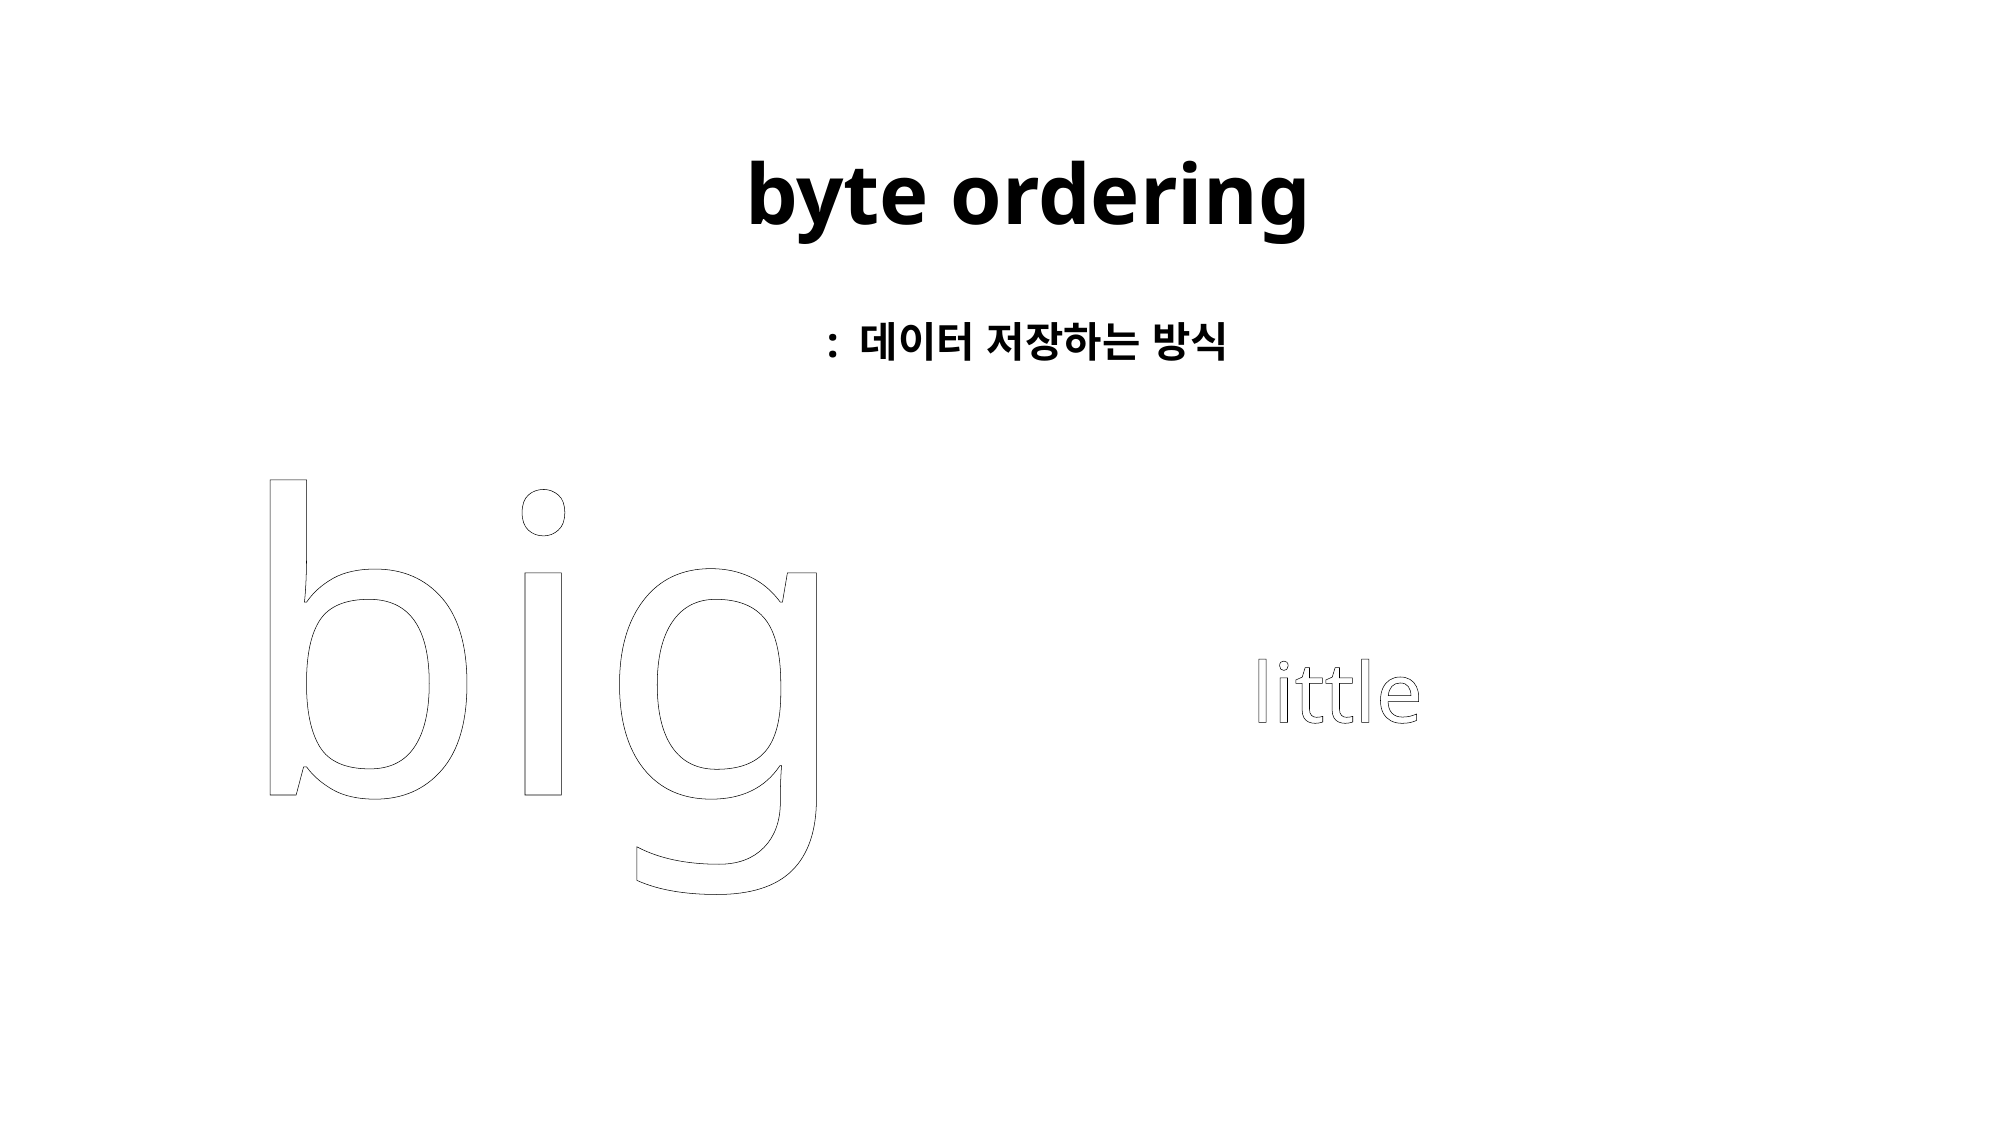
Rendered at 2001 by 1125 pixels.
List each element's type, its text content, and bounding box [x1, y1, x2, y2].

text_box byte ordering [730, 134, 1327, 249]
text_box : 데이터 저장하는 방식 [812, 307, 1245, 373]
text_box big [220, 372, 867, 886]
text_box little [1236, 631, 1438, 747]
